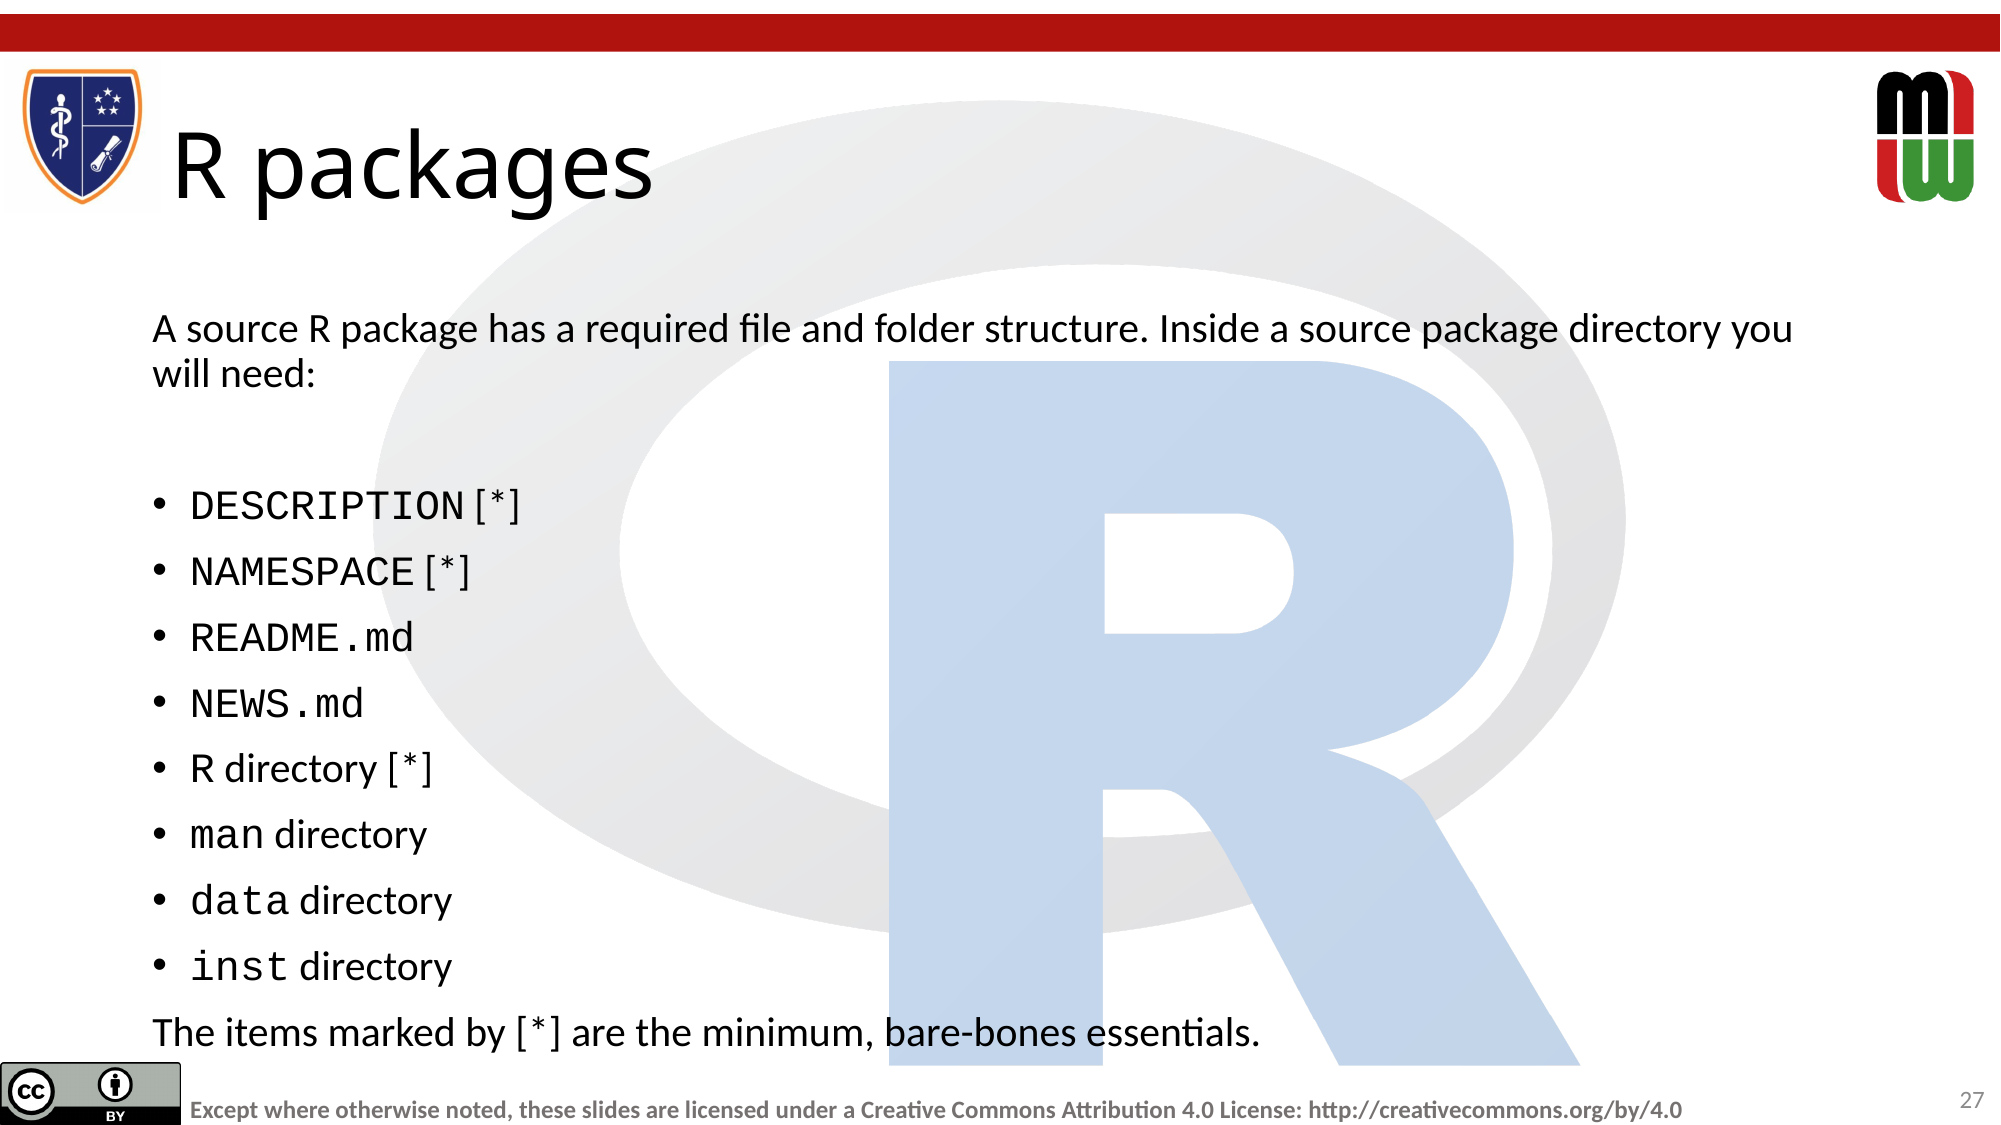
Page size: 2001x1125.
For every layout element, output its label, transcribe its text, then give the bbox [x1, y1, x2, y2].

title R packages [155, 59, 1851, 278]
list A source R package has a required file and folder structure. Inside a source package directory you will need: DESCRIPTION [*] NAMESPACE [*] README.md NEWS.md R directory [*] man directory data directory inst directory The items marked by [*] are the minimum, bare-bones essentials. [137, 299, 1863, 1066]
slide_number 27 [1550, 1073, 2000, 1125]
picture [0, 1062, 181, 1125]
picture [4, 59, 155, 213]
